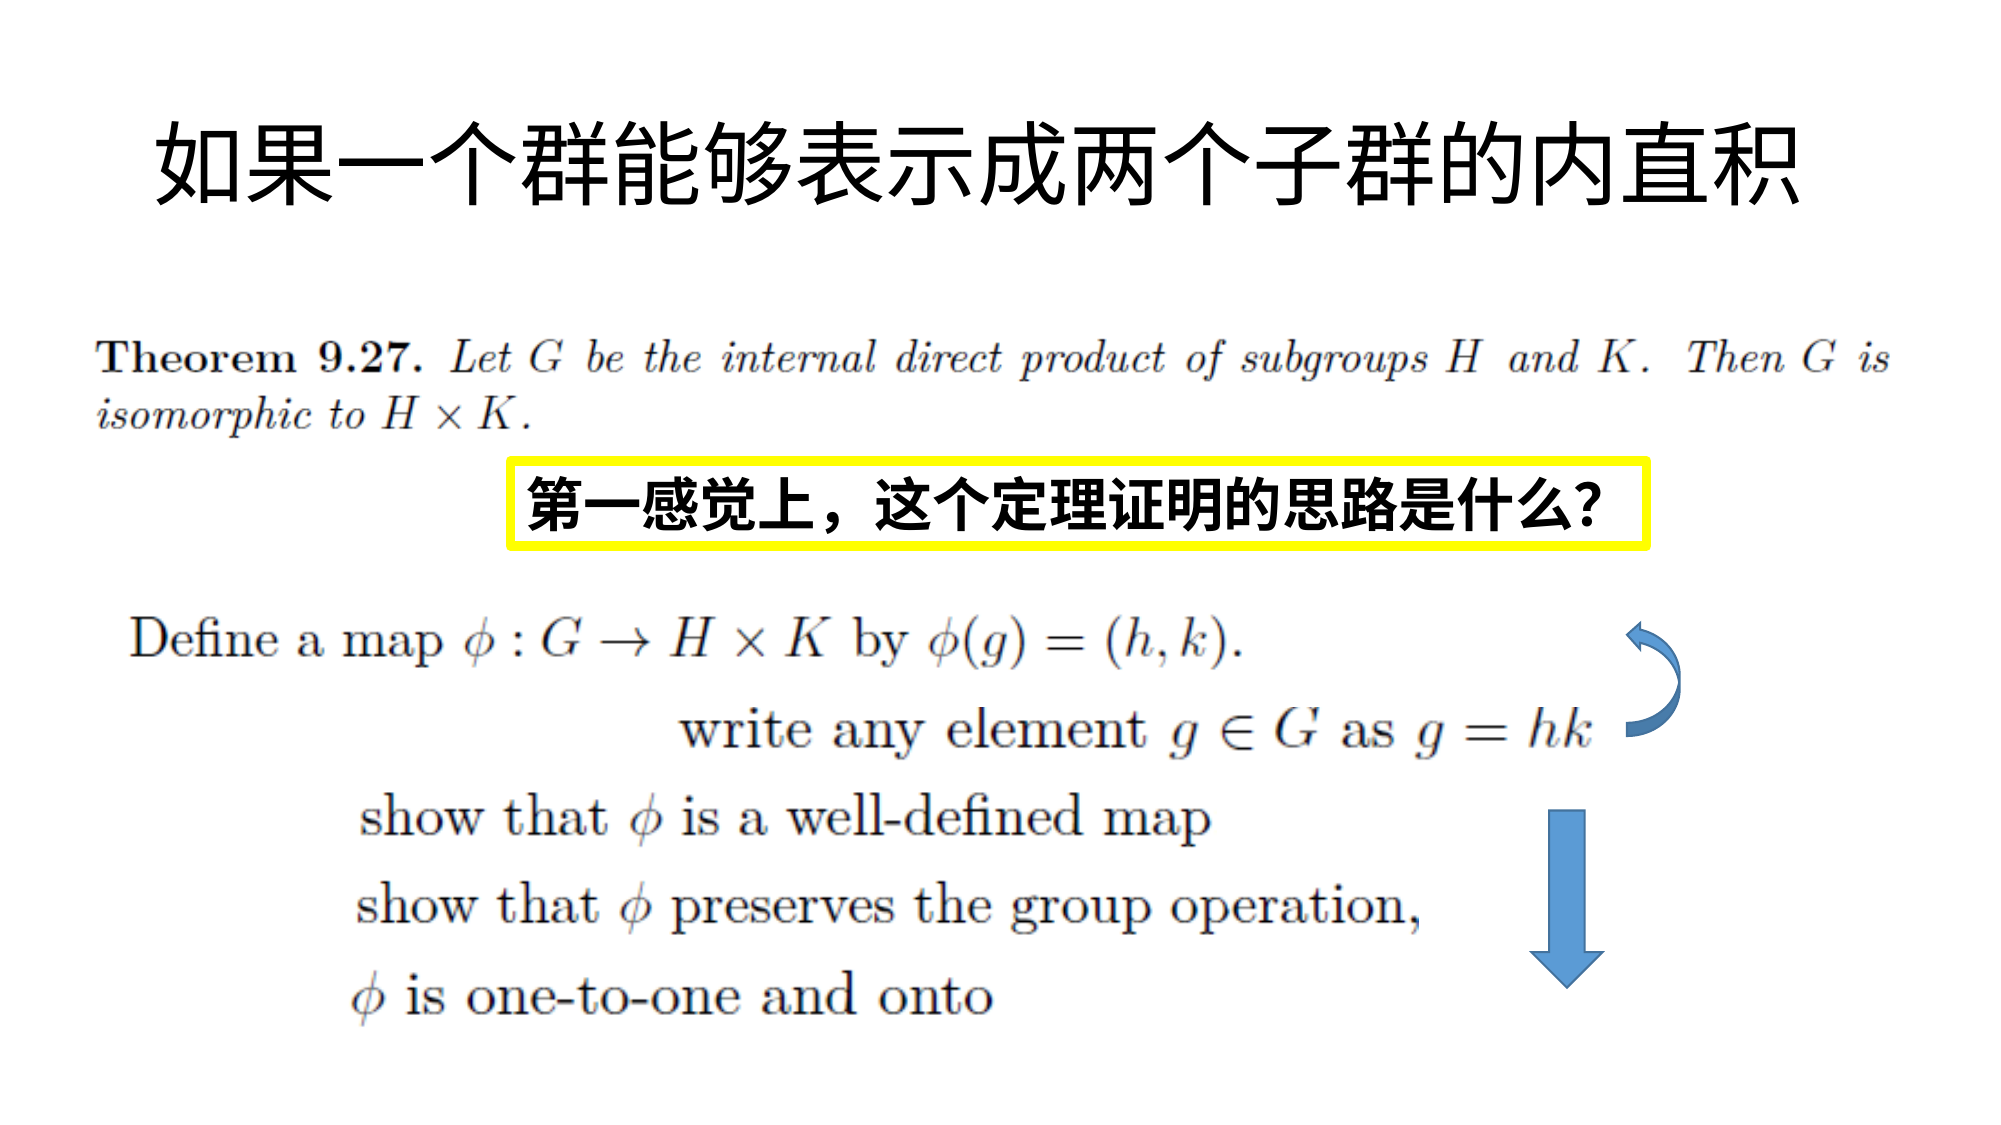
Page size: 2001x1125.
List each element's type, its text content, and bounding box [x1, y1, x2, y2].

picture [350, 784, 1217, 859]
text_box 第一感觉上，这个定理证明的思路是什么？ [510, 462, 1647, 546]
picture [345, 868, 1419, 951]
picture [331, 959, 1007, 1044]
picture [669, 707, 1621, 765]
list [72, 314, 1928, 462]
title 如果一个群能够表示成两个子群的内直积 [137, 59, 1863, 278]
text_box [1625, 620, 1681, 738]
text_box [1528, 809, 1605, 990]
picture [114, 602, 1255, 681]
